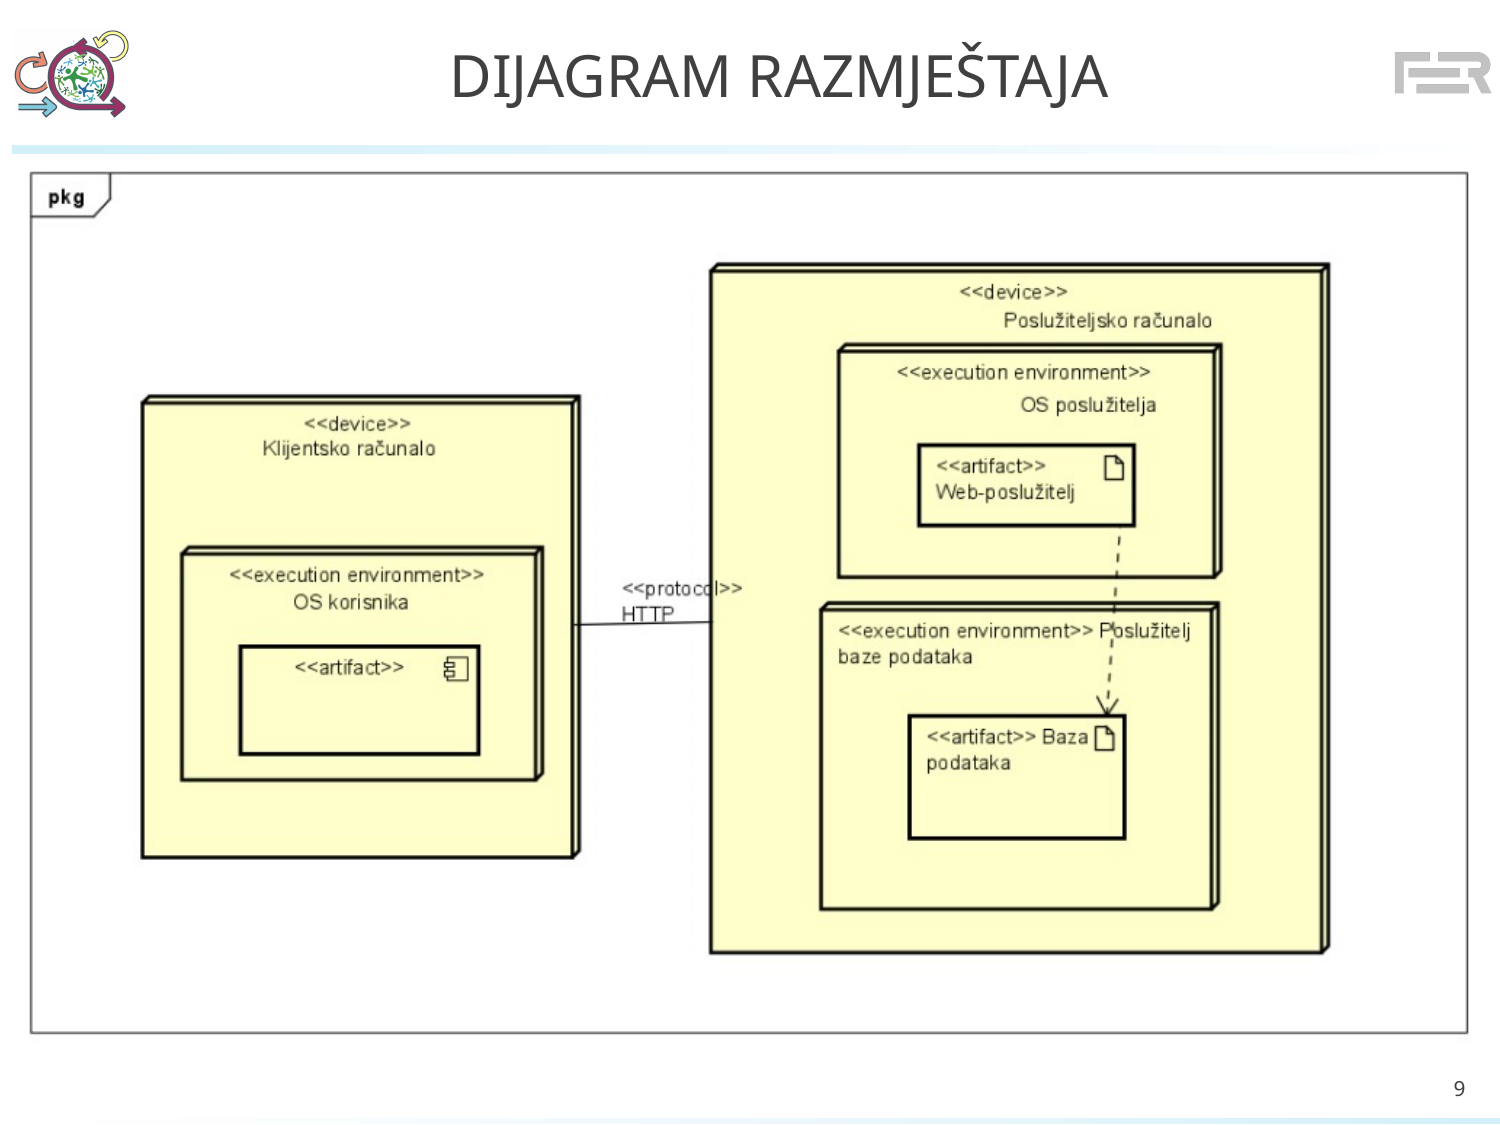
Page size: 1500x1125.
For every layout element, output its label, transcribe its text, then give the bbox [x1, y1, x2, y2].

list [16, 158, 1484, 1046]
picture [13, 28, 129, 118]
title Dijagram razmještaja [129, 5, 1430, 142]
slide_number 9 [1402, 1066, 1481, 1114]
